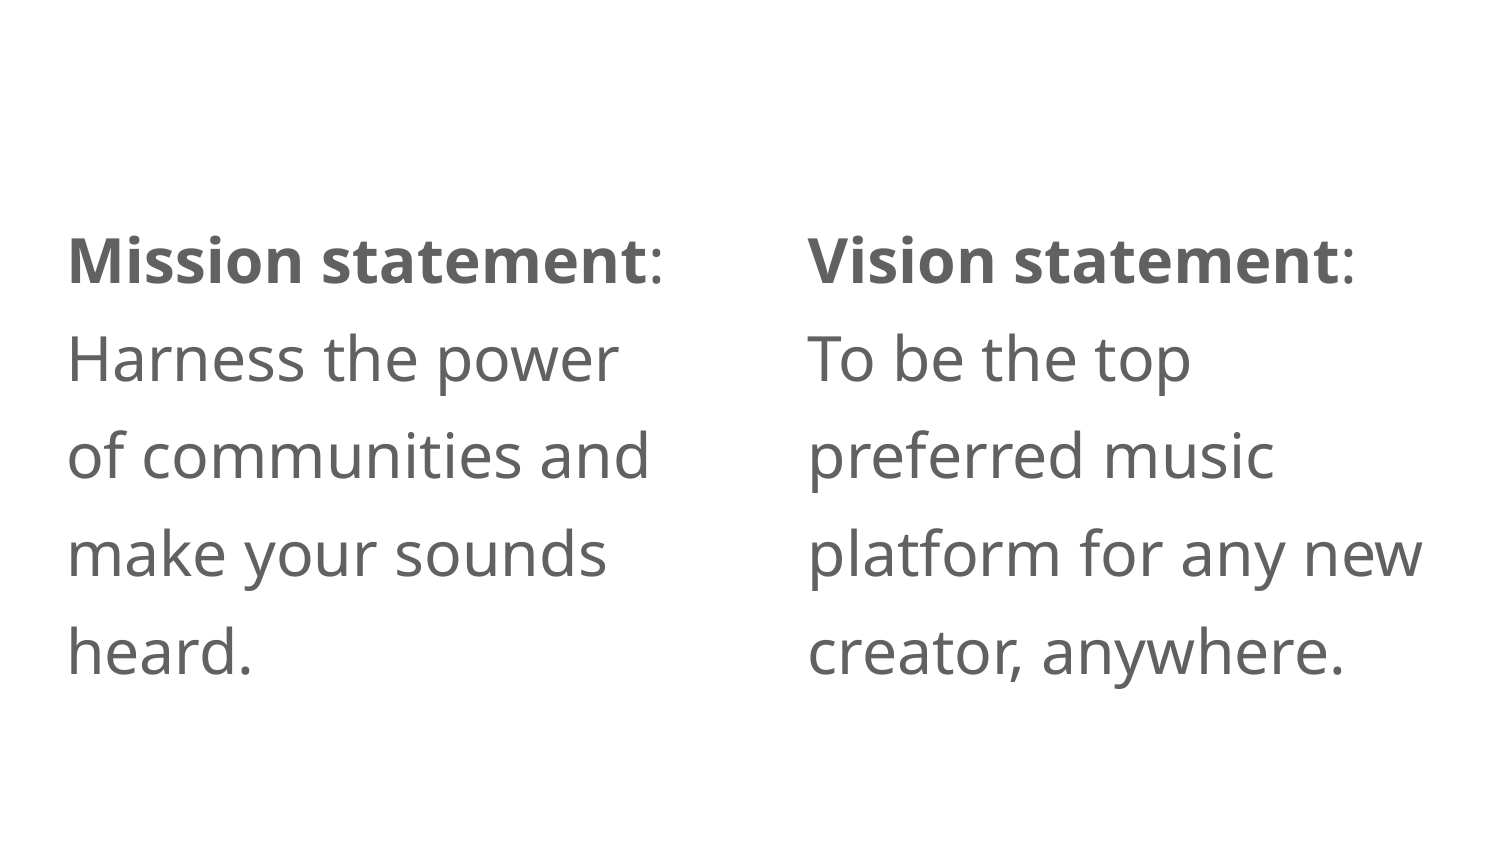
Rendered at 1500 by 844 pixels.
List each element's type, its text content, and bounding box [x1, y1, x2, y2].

list Mission statement: Harness the power of communities and make your sounds heard. [51, 189, 708, 750]
list Vision statement: To be the top preferred music platform for any new creator, anywhere. [792, 189, 1449, 750]
